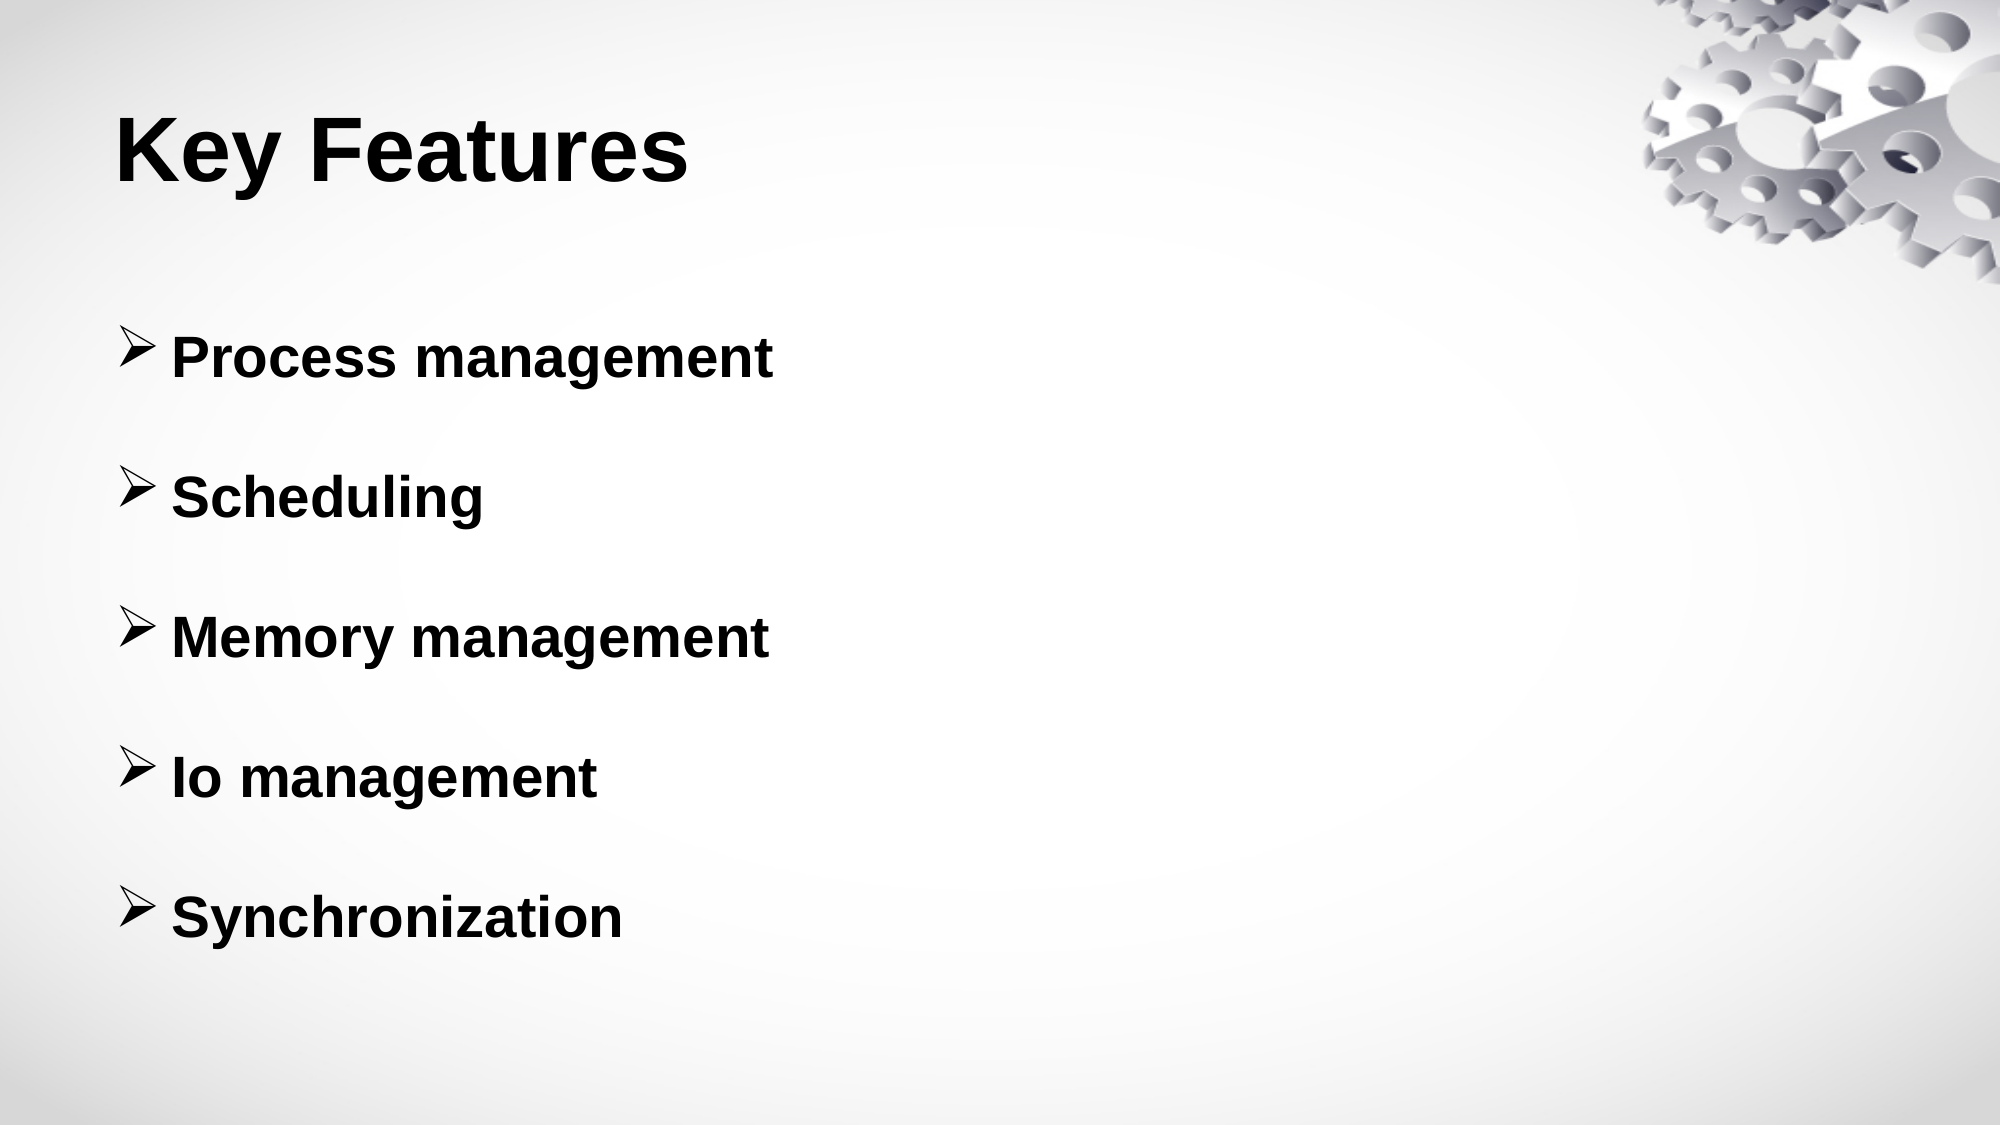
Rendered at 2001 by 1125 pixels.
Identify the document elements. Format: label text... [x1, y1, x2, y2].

list Process management Scheduling Memory management Io management Synchronization [99, 241, 798, 957]
picture [0, 0, 2000, 1125]
title Key Features [99, 96, 1901, 193]
